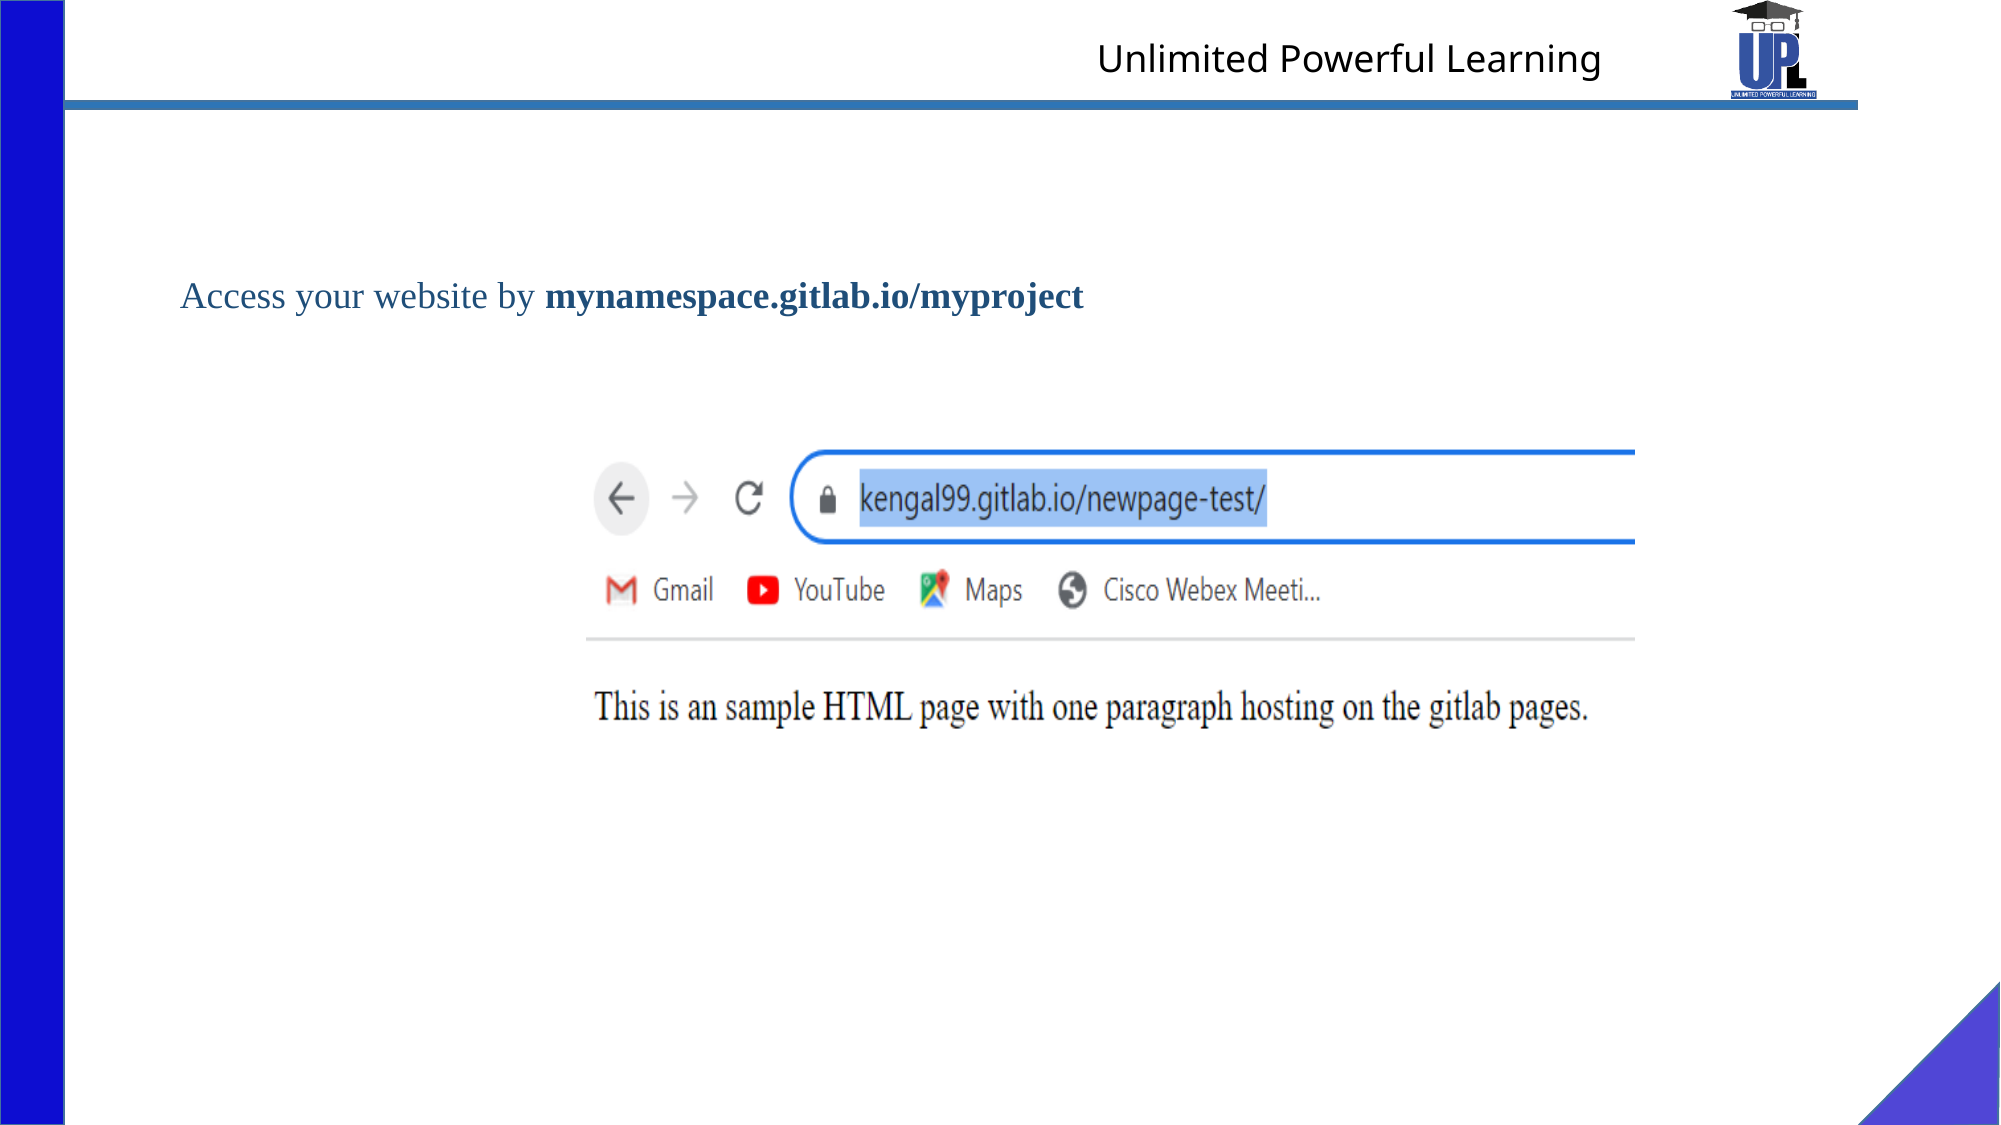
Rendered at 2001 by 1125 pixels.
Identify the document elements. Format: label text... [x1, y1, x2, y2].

picture [1721, 0, 1823, 114]
text_box [1823, 100, 1858, 110]
text_box Unlimited Powerful Learning [1082, 27, 1721, 87]
picture [586, 443, 1635, 843]
text_box [63, 100, 1721, 110]
text_box [0, 0, 65, 1125]
text_box [1857, 981, 2000, 1125]
text_box Access your website by mynamespace.gitlab.io/myproject [165, 263, 1124, 324]
